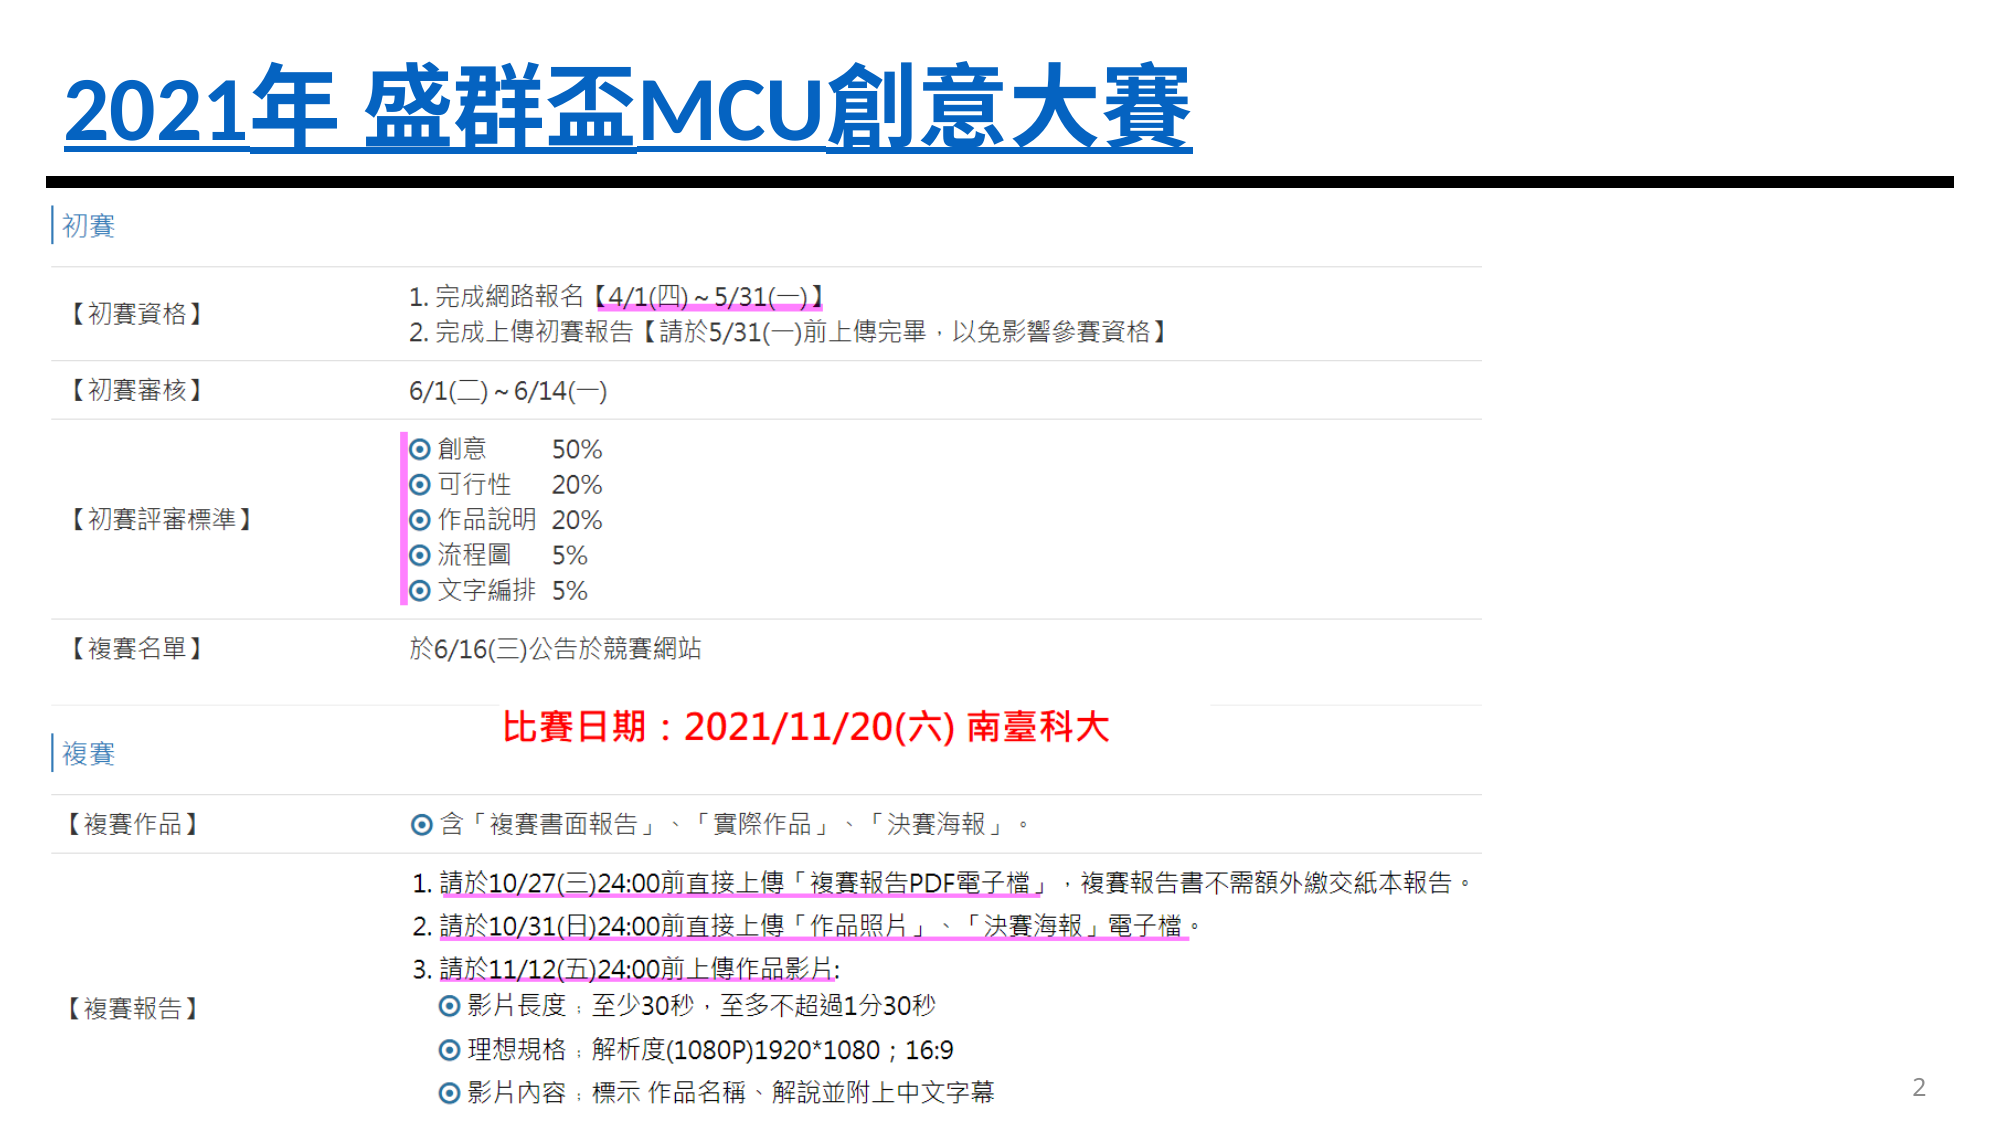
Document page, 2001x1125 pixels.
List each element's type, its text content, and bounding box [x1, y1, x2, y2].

picture [48, 200, 1482, 1110]
title 2021年 盛群盃MCU創意大賽 [48, 40, 1957, 176]
